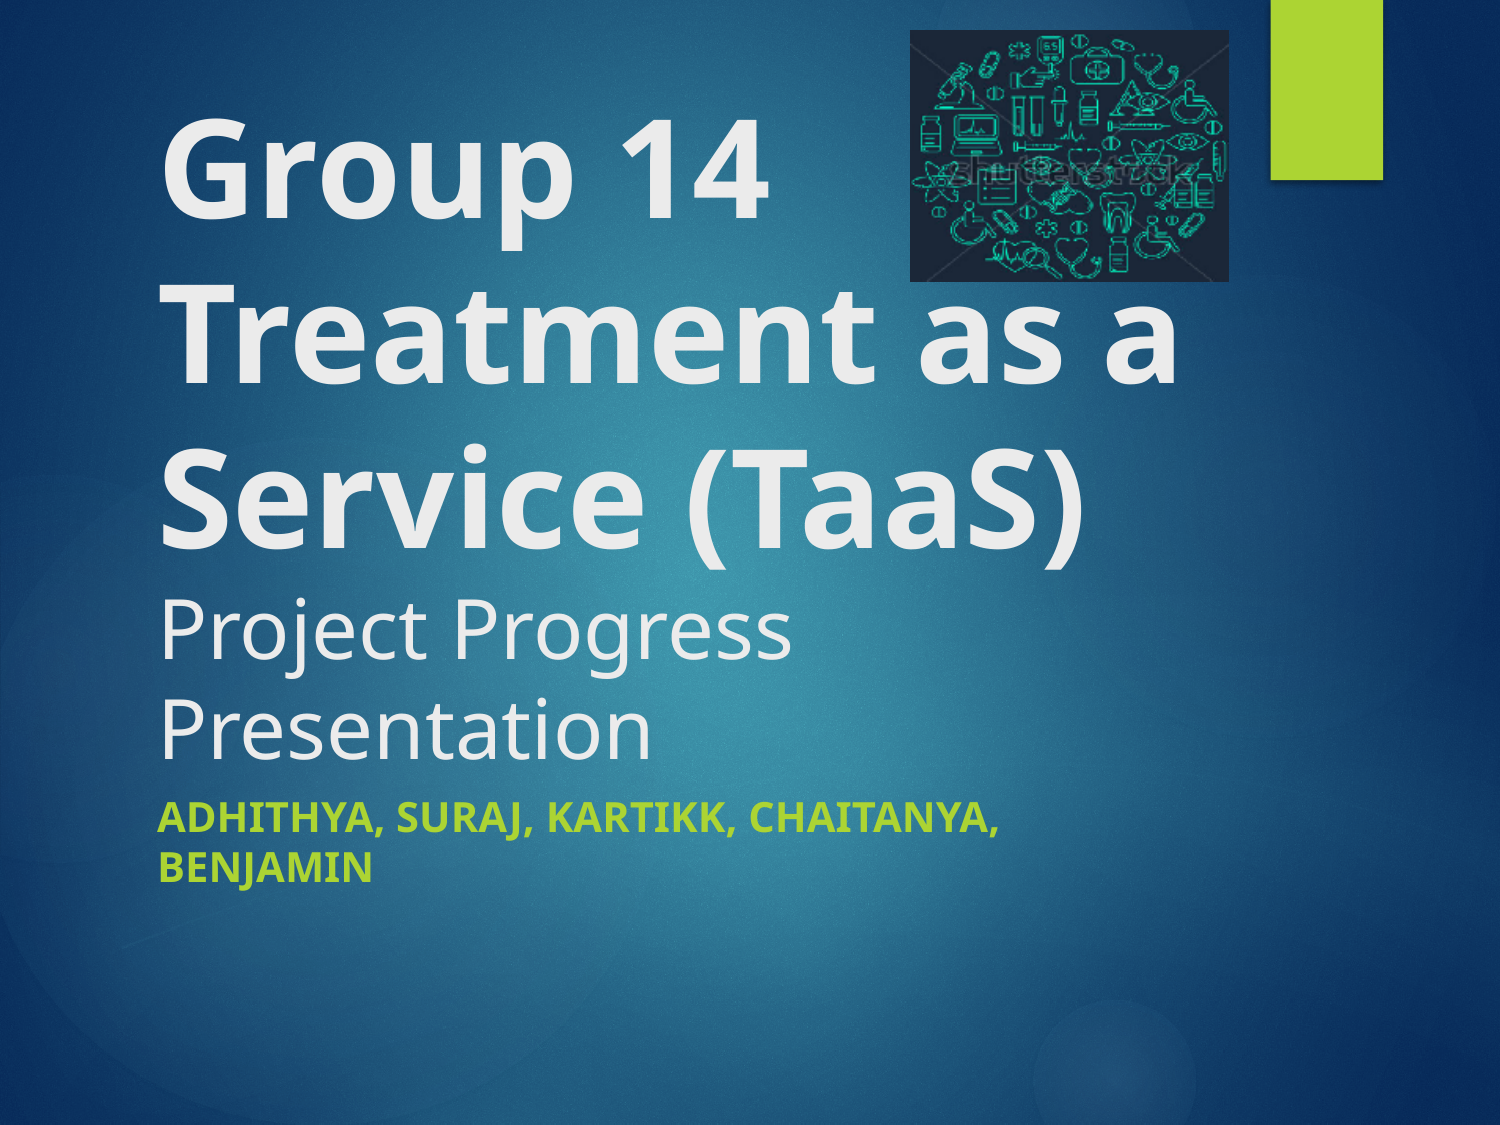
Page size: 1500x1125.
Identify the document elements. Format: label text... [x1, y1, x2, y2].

title Group 14 Treatment as a Service (TaaS) Project Progress Presentation [142, 237, 1229, 783]
subtitle Adhithya, Suraj, Kartikk, Chaitanya, Benjamin [142, 783, 1229, 925]
picture [910, 30, 1229, 282]
